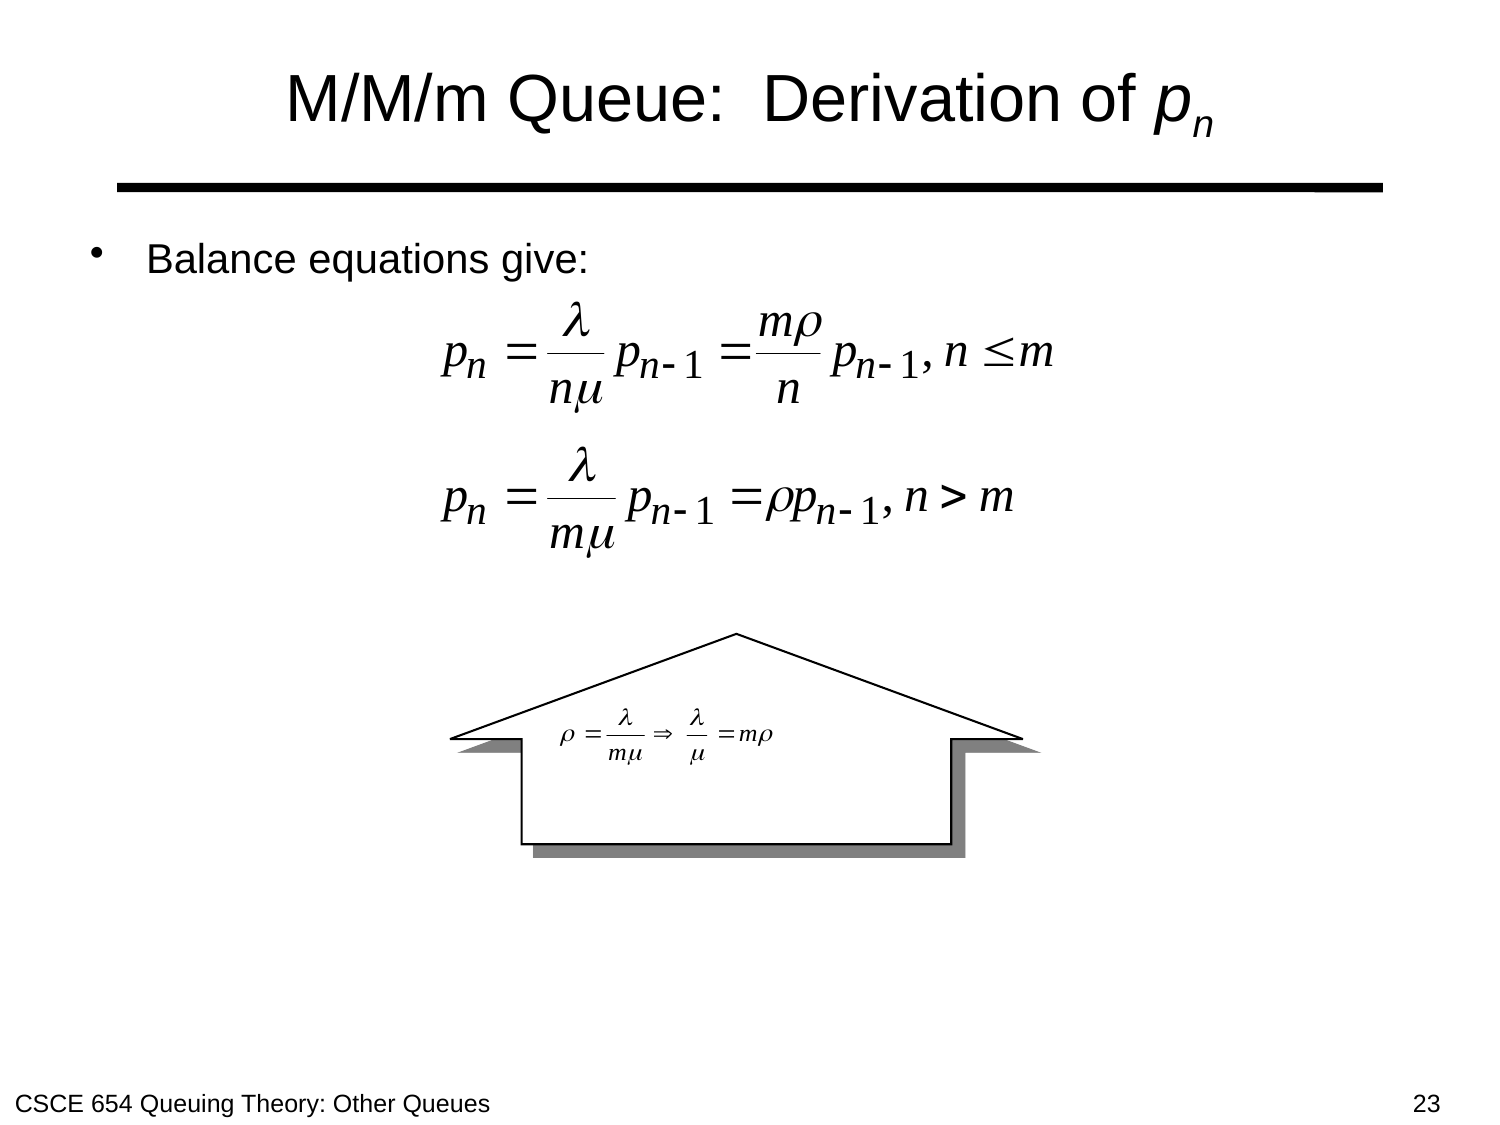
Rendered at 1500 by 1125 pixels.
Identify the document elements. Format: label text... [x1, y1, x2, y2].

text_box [449, 633, 1024, 845]
title M/M/m Queue: Derivation of pn [75, 24, 1425, 175]
list Balance equations give: [75, 224, 1425, 1005]
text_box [437, 296, 1056, 563]
